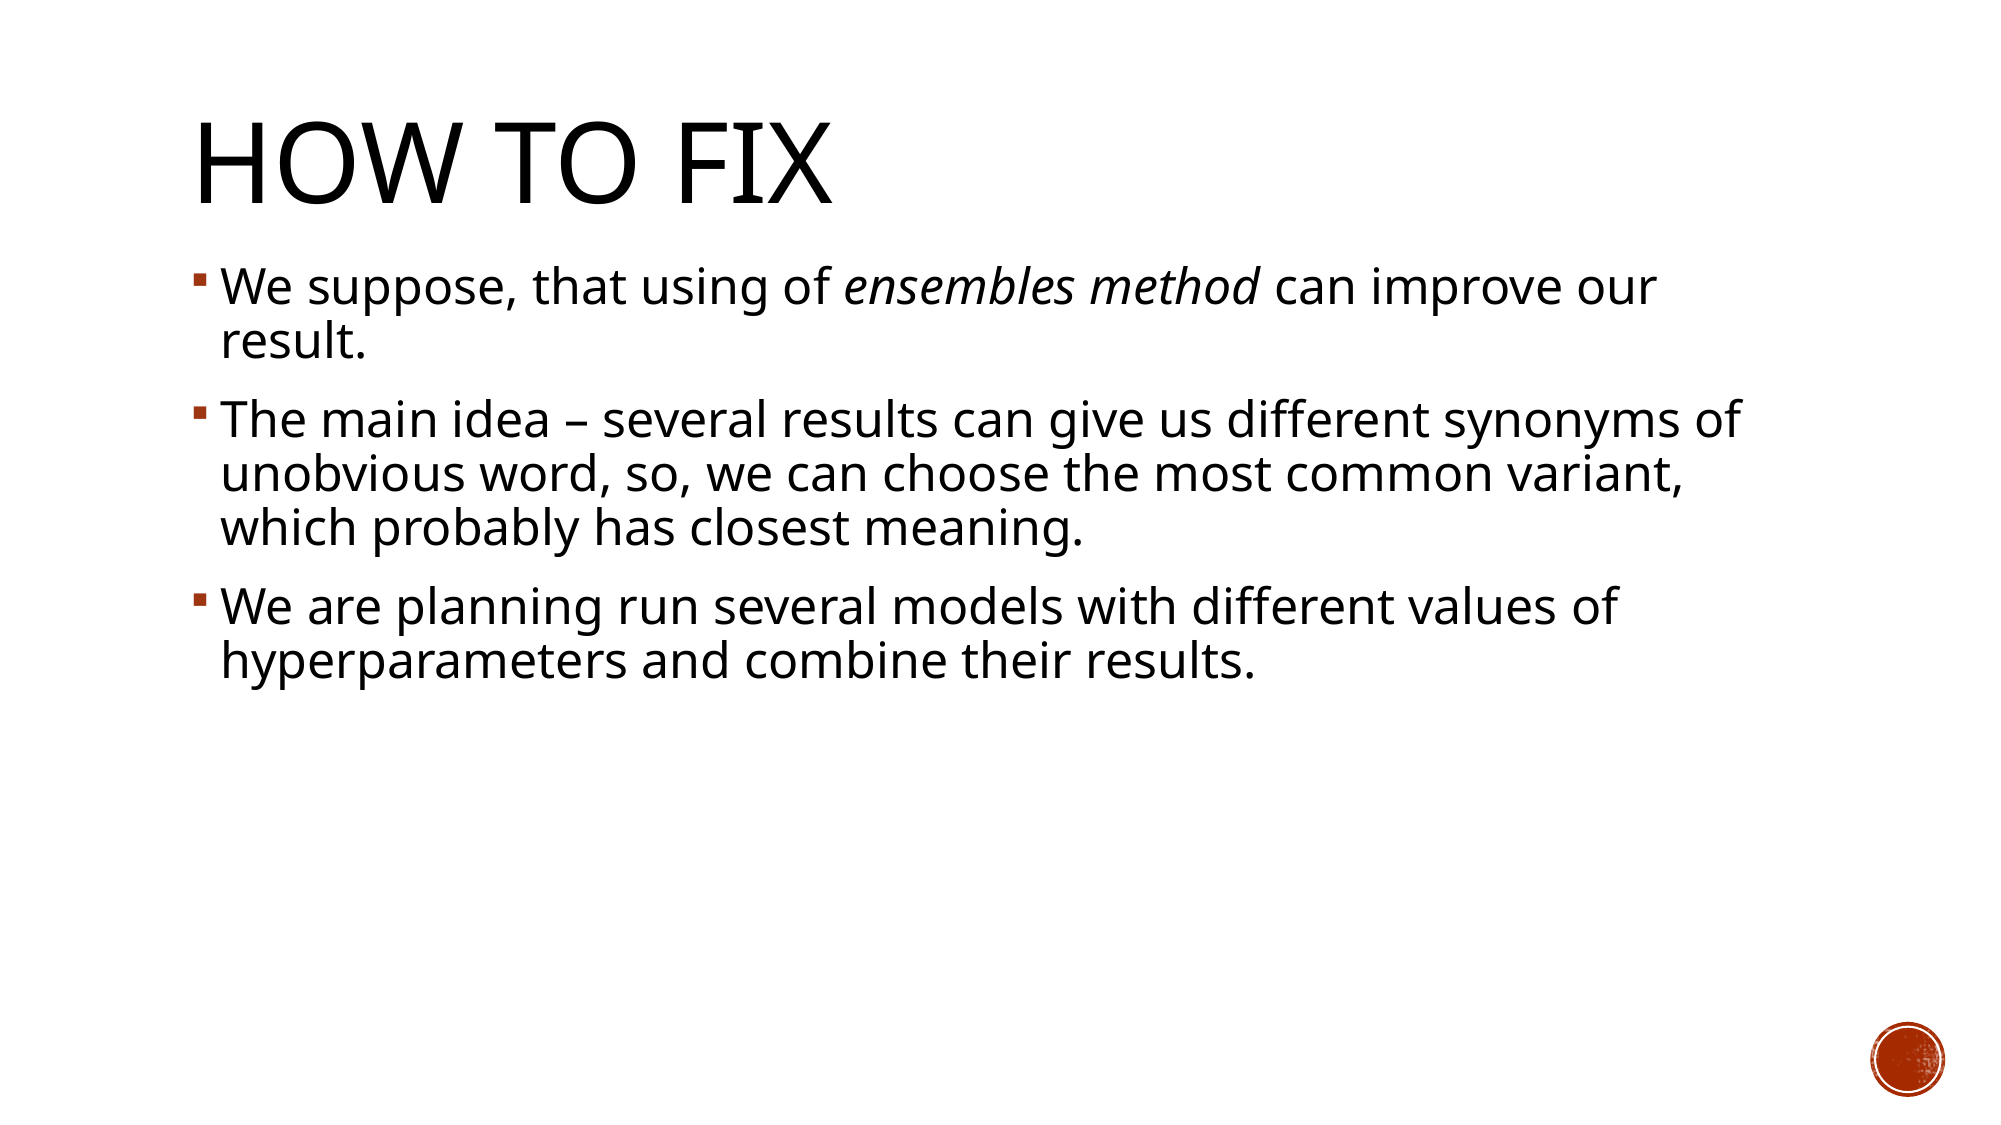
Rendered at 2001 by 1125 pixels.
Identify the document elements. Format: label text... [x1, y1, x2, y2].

title How to fix [175, 79, 1826, 254]
list We suppose, that using of ensembles method can improve our result. The main idea – several results can give us different synonyms of unobvious word, so, we can choose the most common variant, which probably has closest meaning. We are planning run several models with different values of hyperparameters and combine their results. [175, 253, 1825, 1046]
